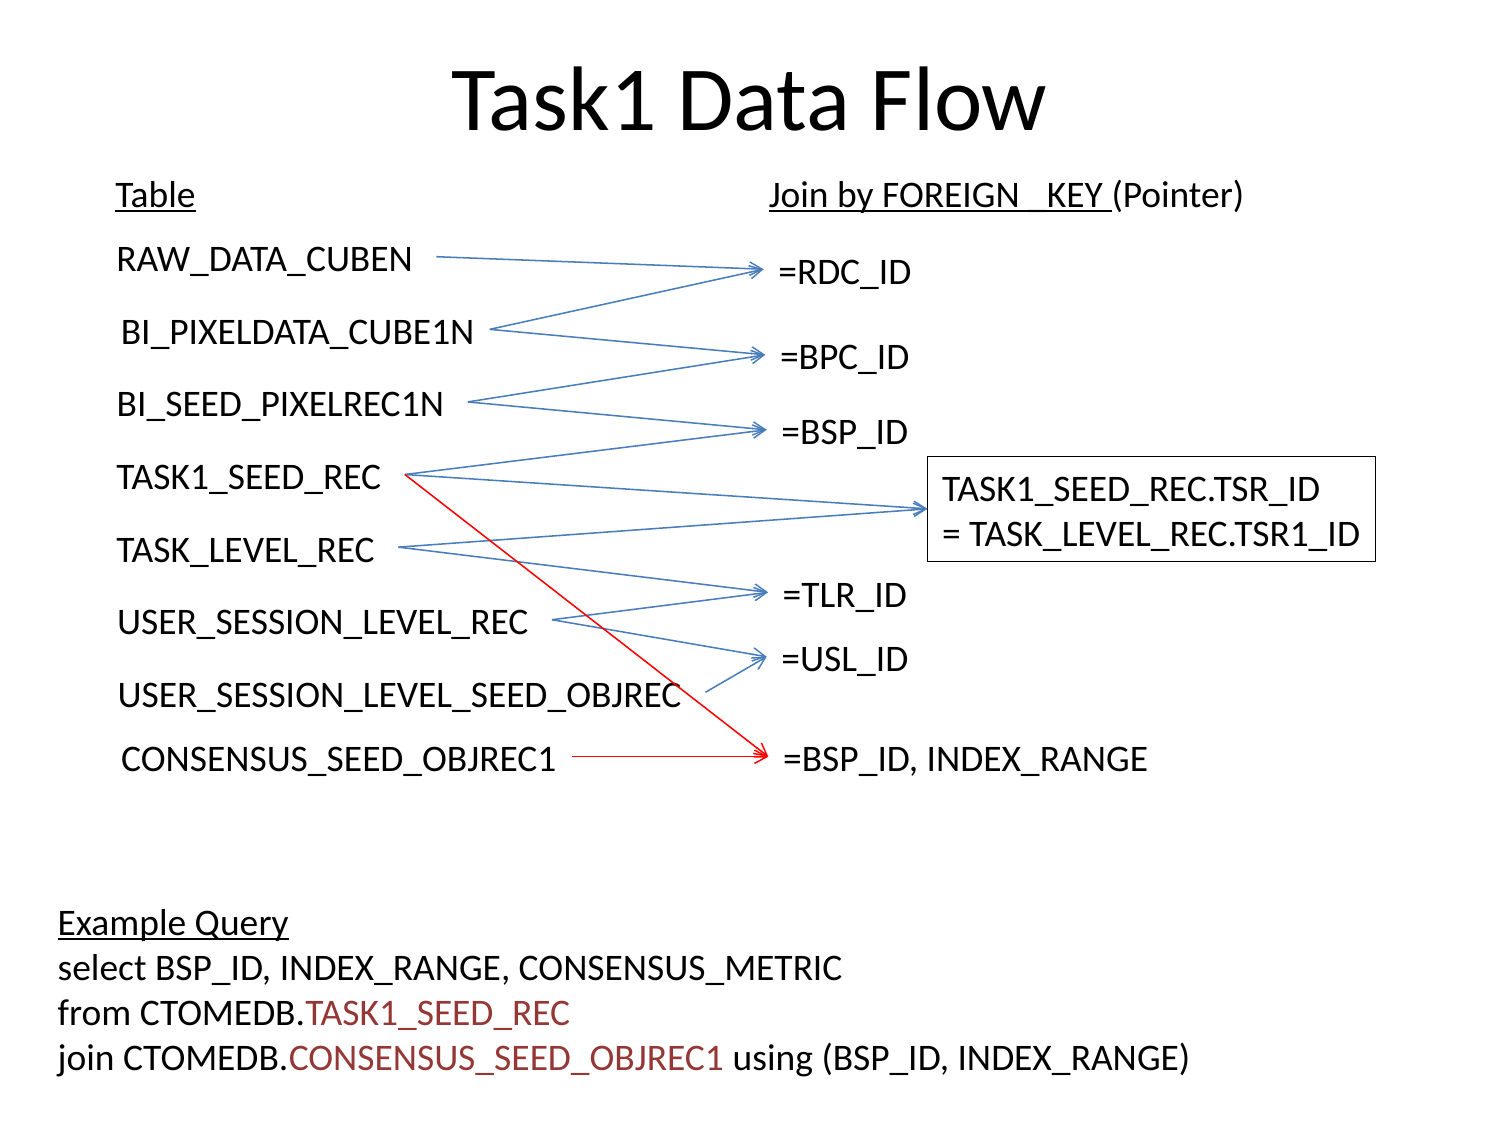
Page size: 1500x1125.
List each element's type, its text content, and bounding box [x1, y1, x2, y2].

text_box Example Query select BSP_ID, INDEX_RANGE, CONSENSUS_METRIC from CTOMEDB.TASK1_SEED_REC join CTOMEDB.CONSENSUS_SEED_OBJREC1 using (BSP_ID, INDEX_RANGE) [43, 890, 1206, 1086]
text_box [99, 162, 1379, 724]
text_box =BSP_ID, INDEX_RANGE [768, 732, 1164, 787]
title Task1 Data Flow [75, 0, 1425, 188]
text_box CONSENSUS_SEED_OBJREC1 [106, 732, 572, 787]
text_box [406, 474, 767, 758]
